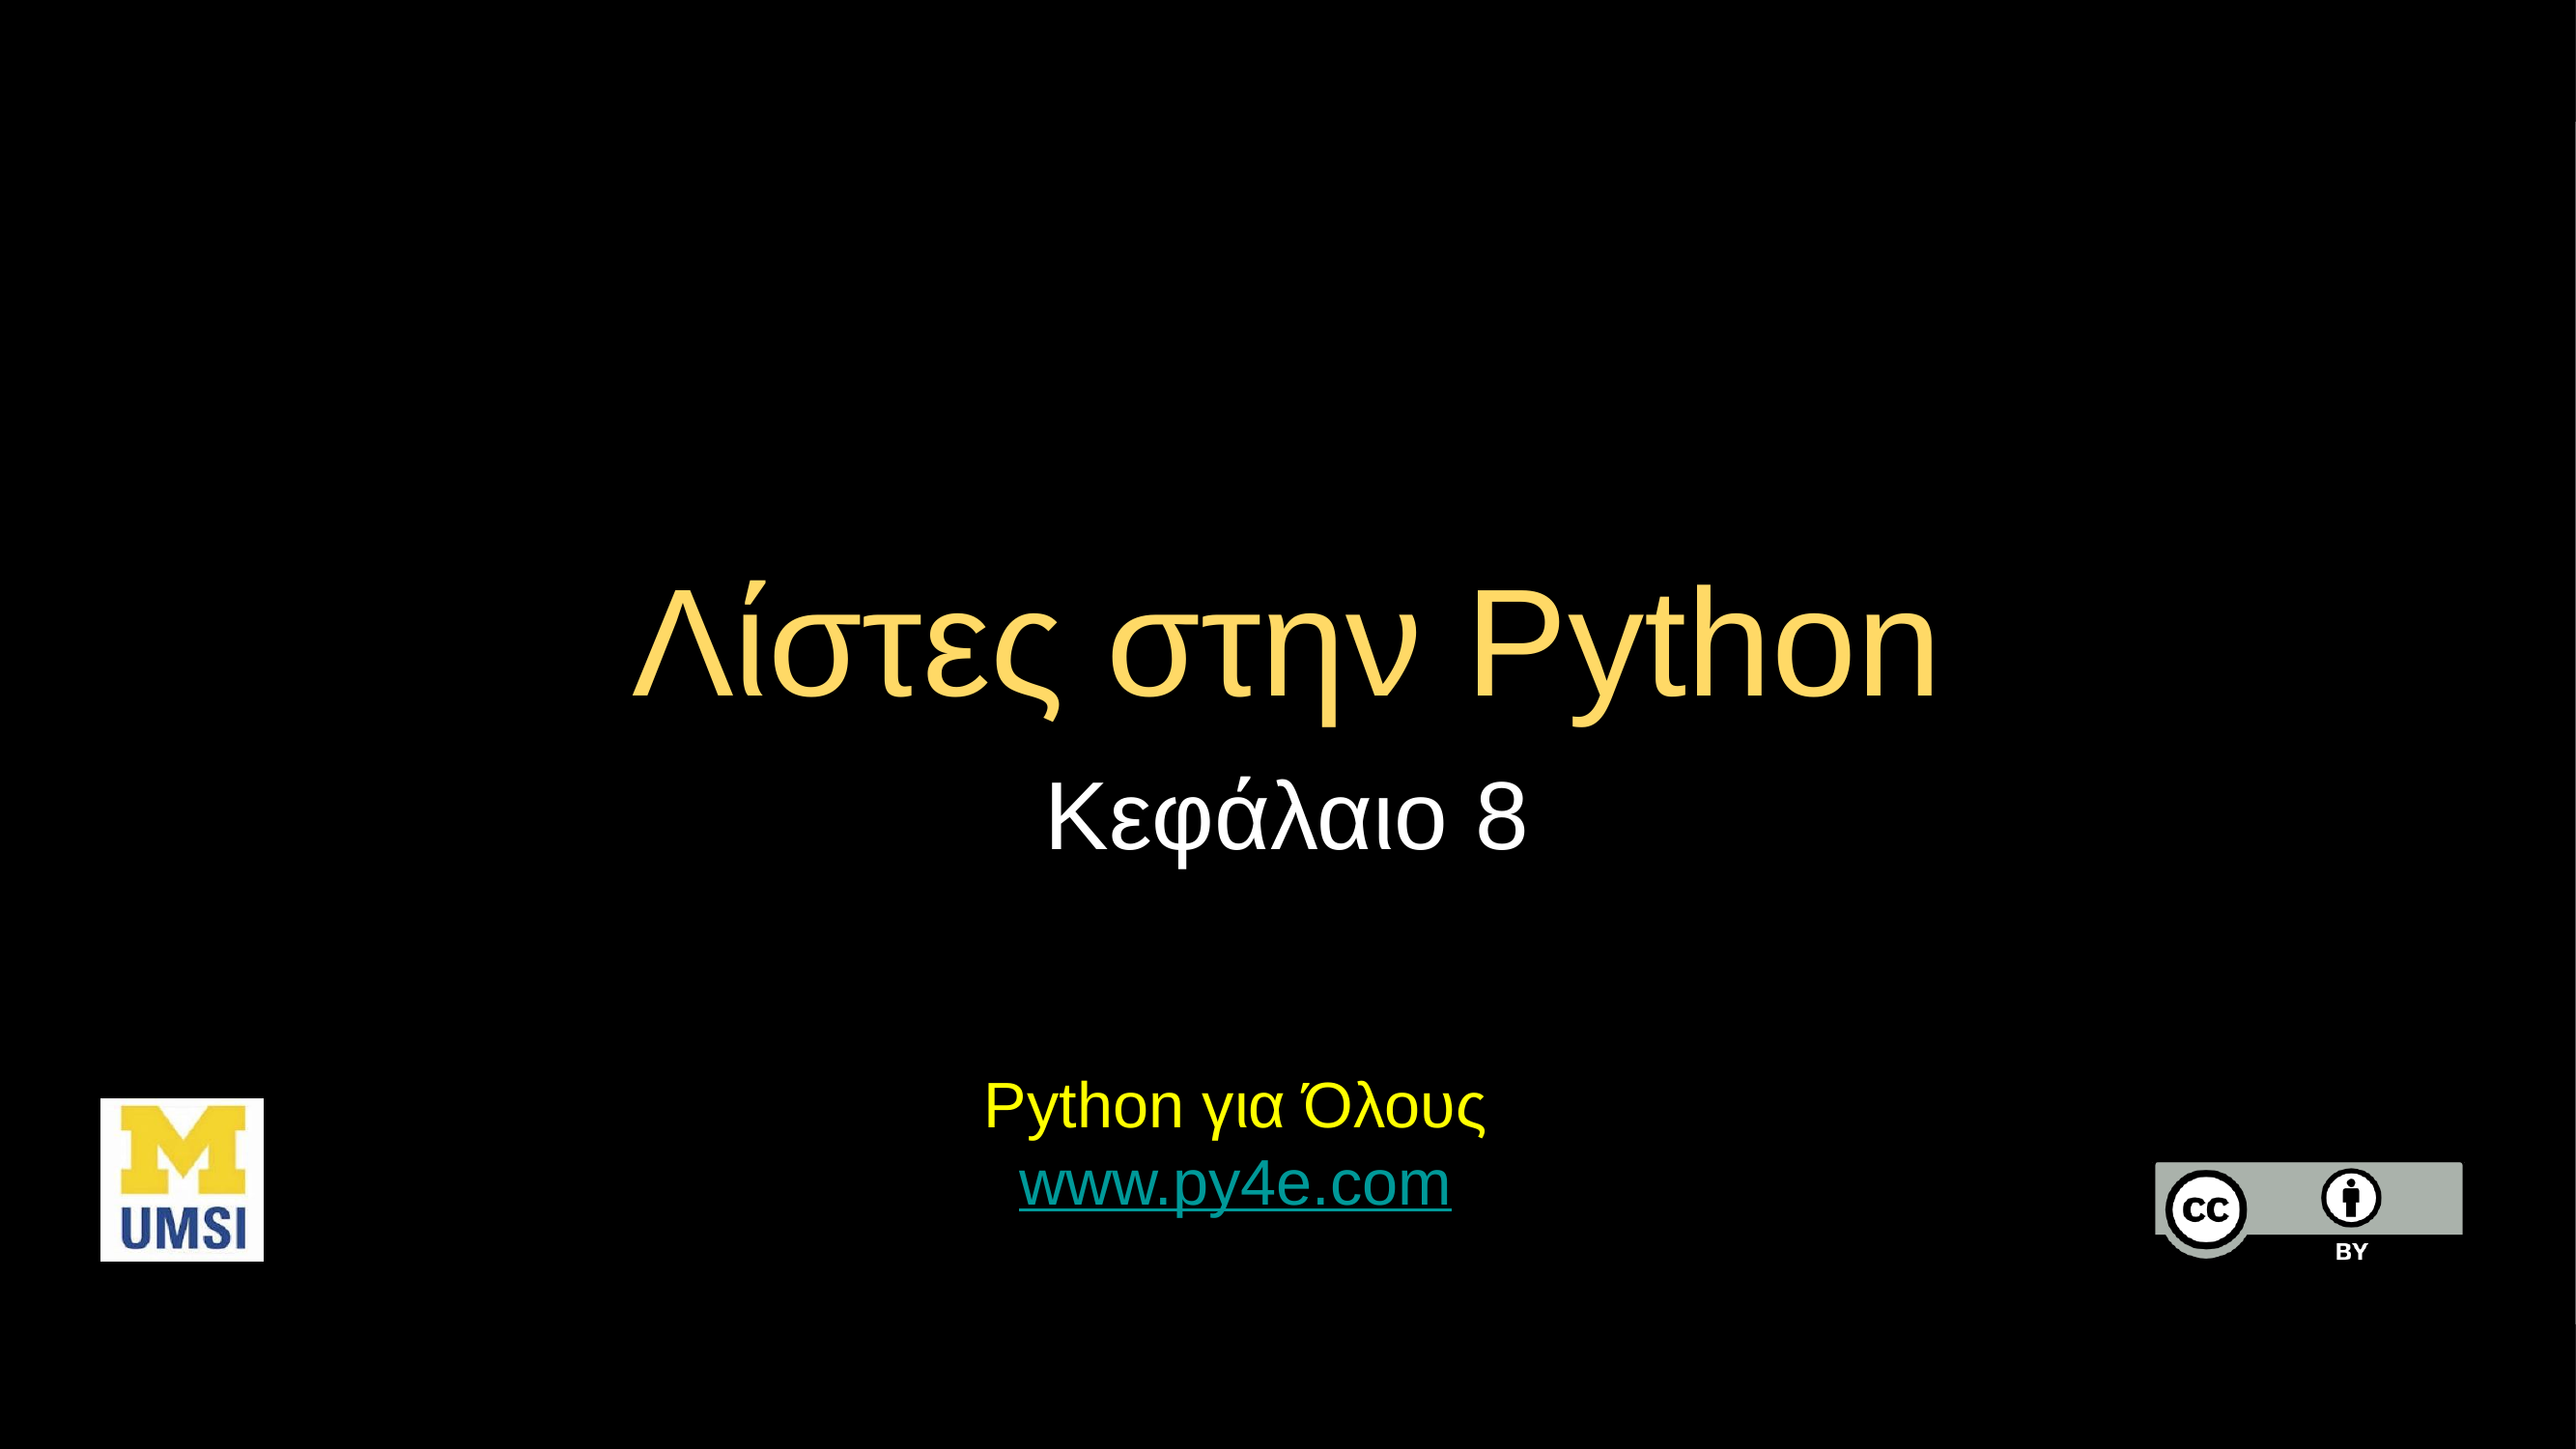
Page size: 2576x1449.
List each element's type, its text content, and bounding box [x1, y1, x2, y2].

picture [2152, 1159, 2465, 1266]
list Κεφάλαιο 8 [183, 746, 2391, 914]
picture [99, 1098, 264, 1262]
text_box Python για Όλους www.py4e.com [603, 1016, 1869, 1264]
title Λίστες στην Python [183, 243, 2391, 733]
